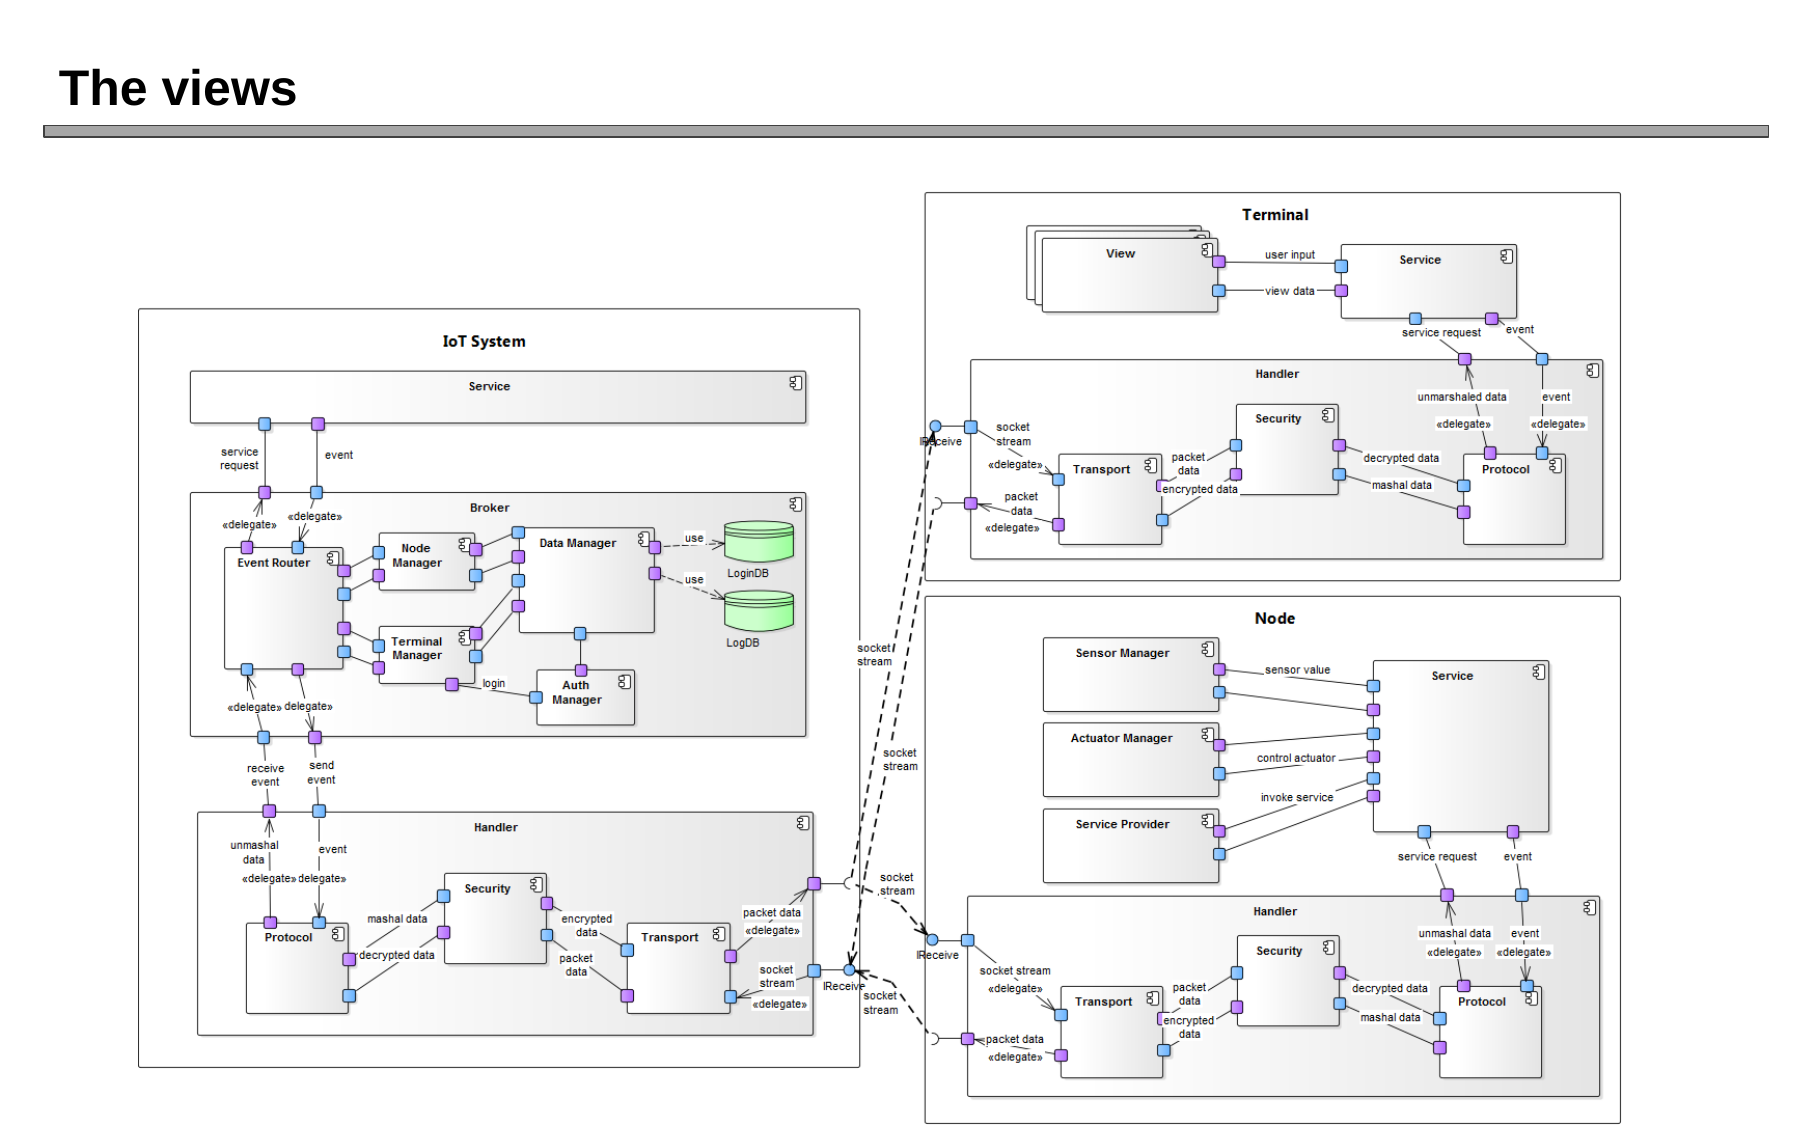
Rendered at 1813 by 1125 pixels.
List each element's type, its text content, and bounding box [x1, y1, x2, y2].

title The views [43, 45, 1769, 126]
picture [138, 188, 1622, 1125]
